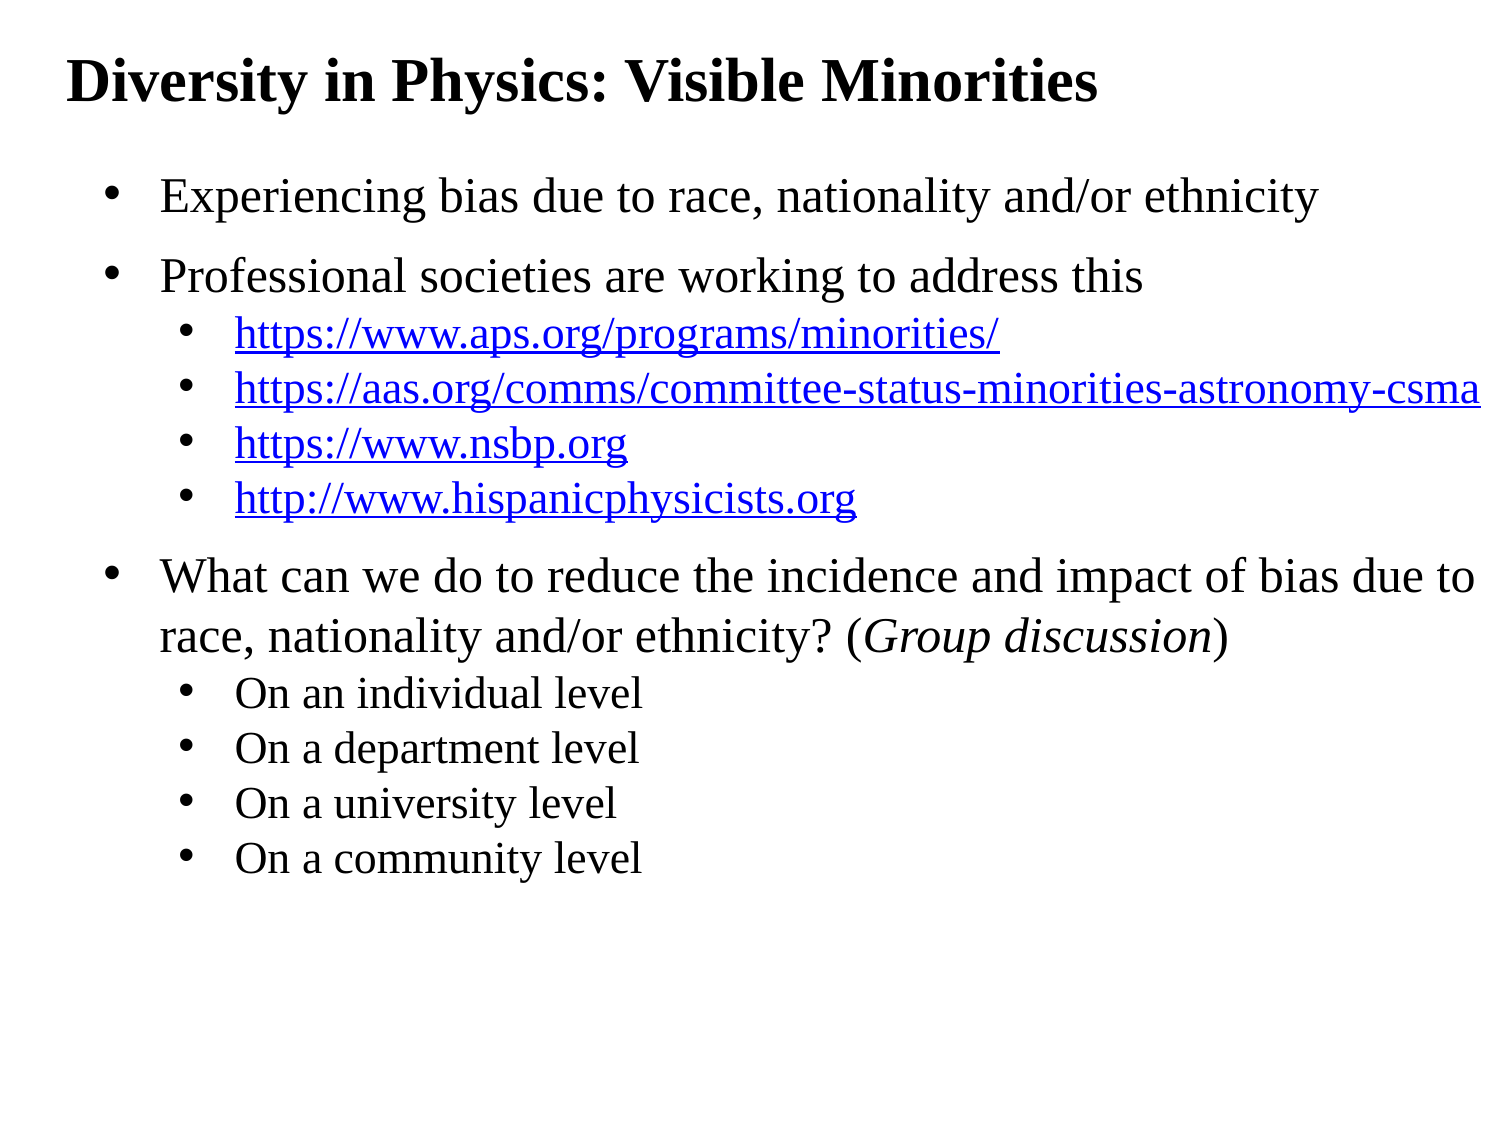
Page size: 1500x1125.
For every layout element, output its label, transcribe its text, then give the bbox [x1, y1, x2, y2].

text_box Experiencing bias due to race, nationality and/or ethnicity Professional societies are working to address this https://www.aps.org/programs/minorities/ https://aas.org/comms/committee-status-minorities-astronomy-csma https://www.nsbp.org http://www.hispanicphysicists.org What can we do to reduce the incidence and impact of bias due to race, nationality and/or ethnicity? (Group discussion) On an individual level On a department level On a university level On a community level [88, 155, 1500, 890]
text_box Diversity in Physics: Visible Minorities [51, 31, 1115, 122]
